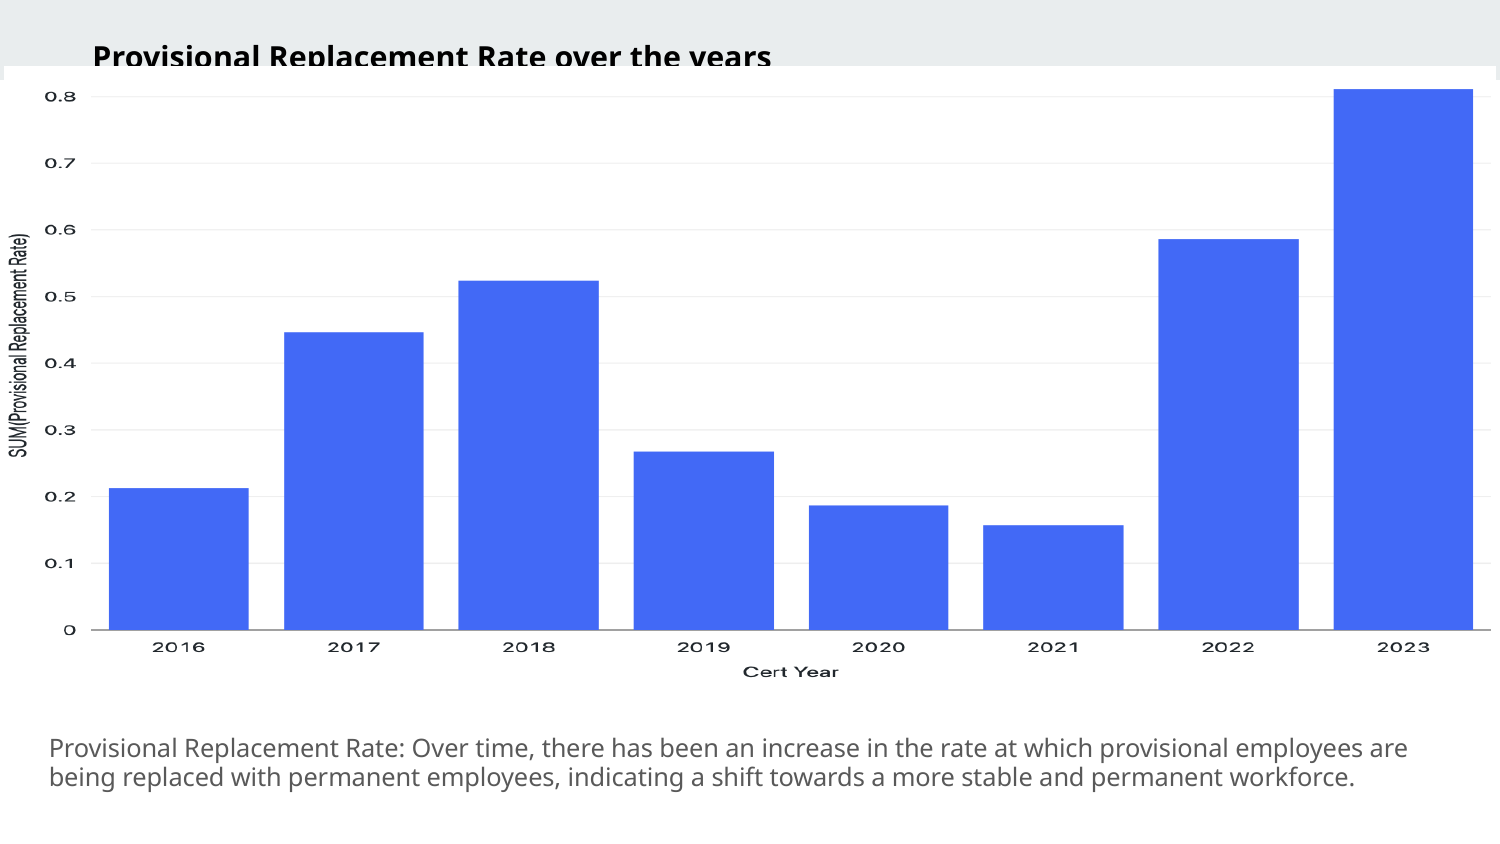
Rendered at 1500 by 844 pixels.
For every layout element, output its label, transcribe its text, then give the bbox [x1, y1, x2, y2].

title Provisional Replacement Rate over the years [77, 7, 1339, 65]
picture [4, 66, 1496, 693]
text_box Provisional Replacement Rate: Over time, there has been an increase in the rate at which provisional employees are being replaced with permanent employees, indicating a shift towards a more stable and permanent workforce. [33, 719, 1448, 808]
